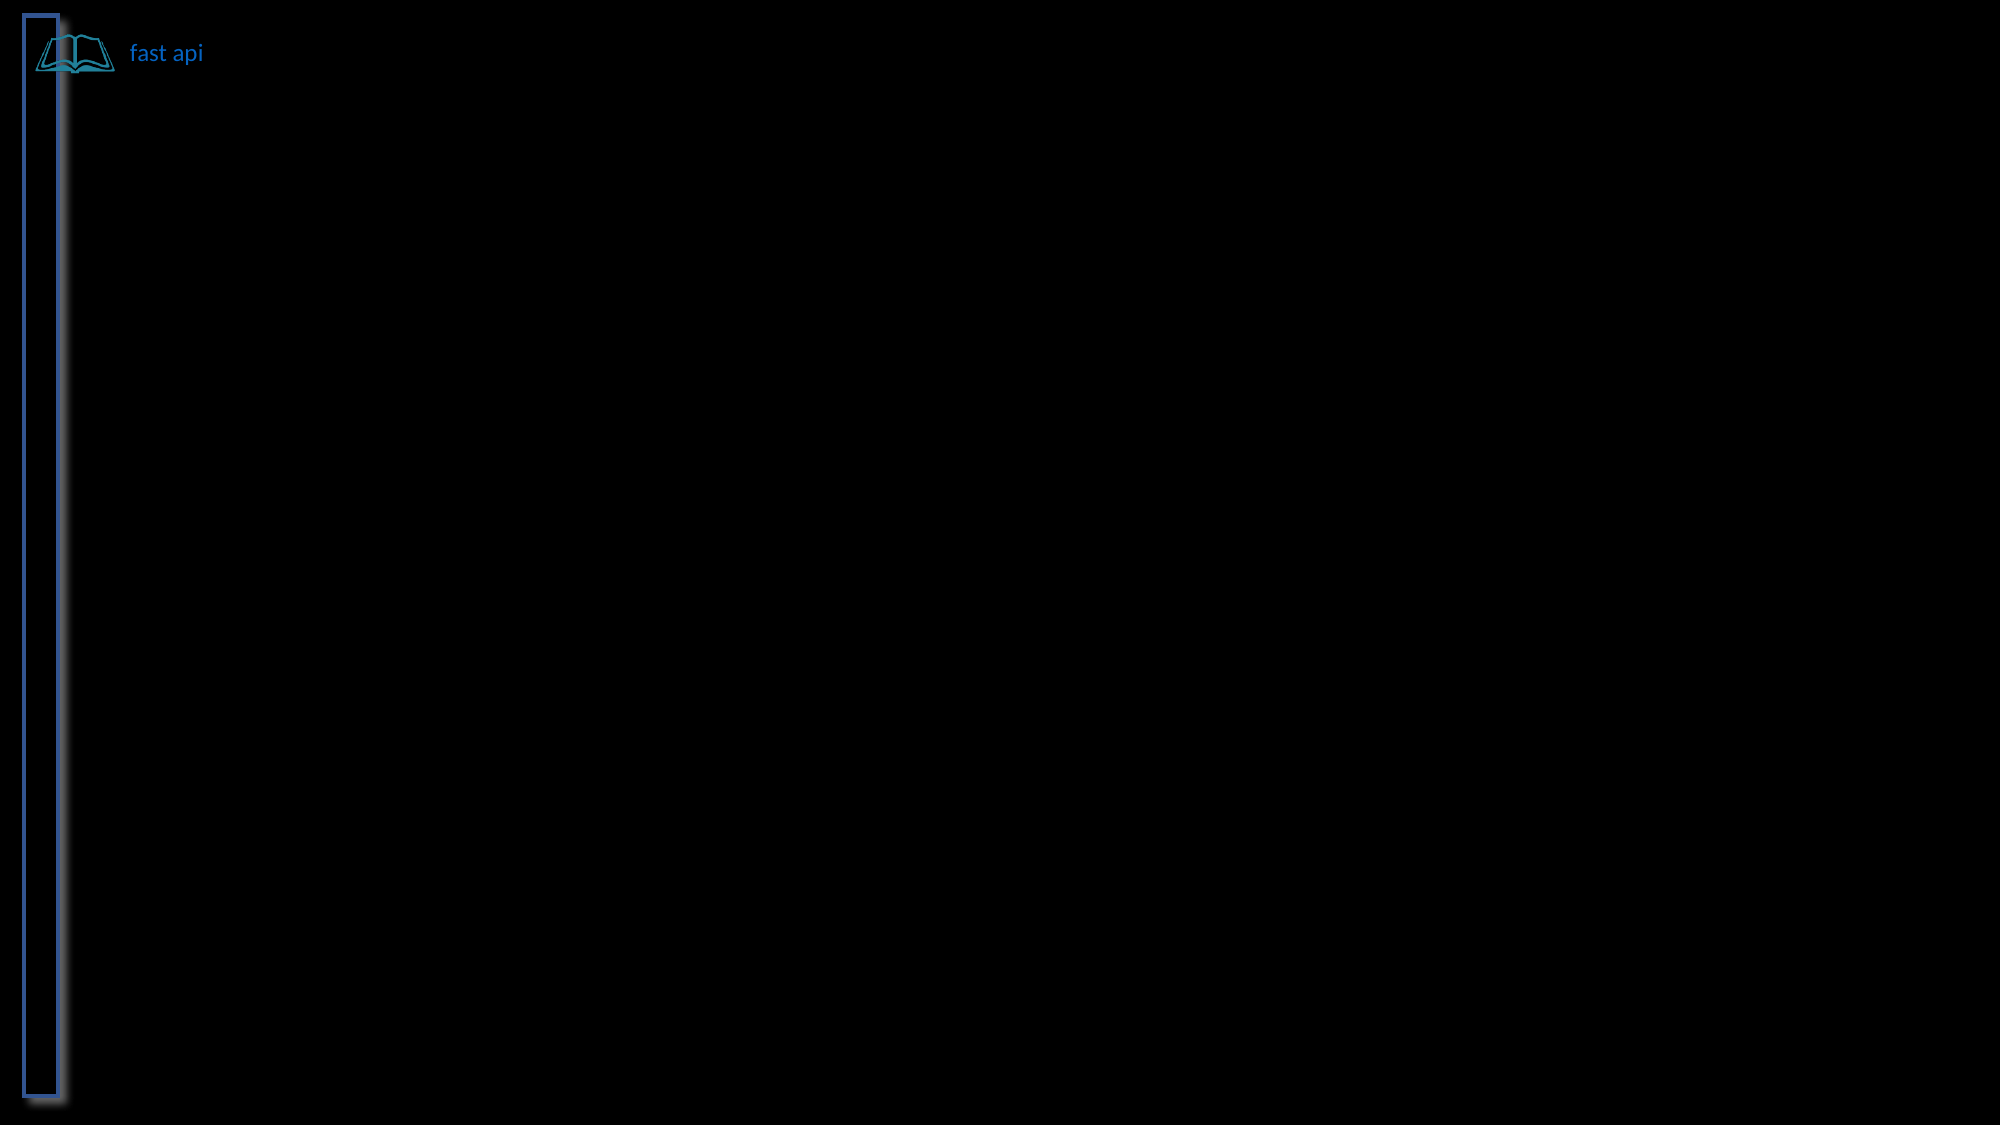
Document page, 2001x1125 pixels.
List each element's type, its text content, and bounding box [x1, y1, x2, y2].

text_box [23, 15, 59, 1097]
text_box what [59, 17, 70, 28]
title 1.1 index [0, 0, 146, 148]
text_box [33, 28, 220, 76]
